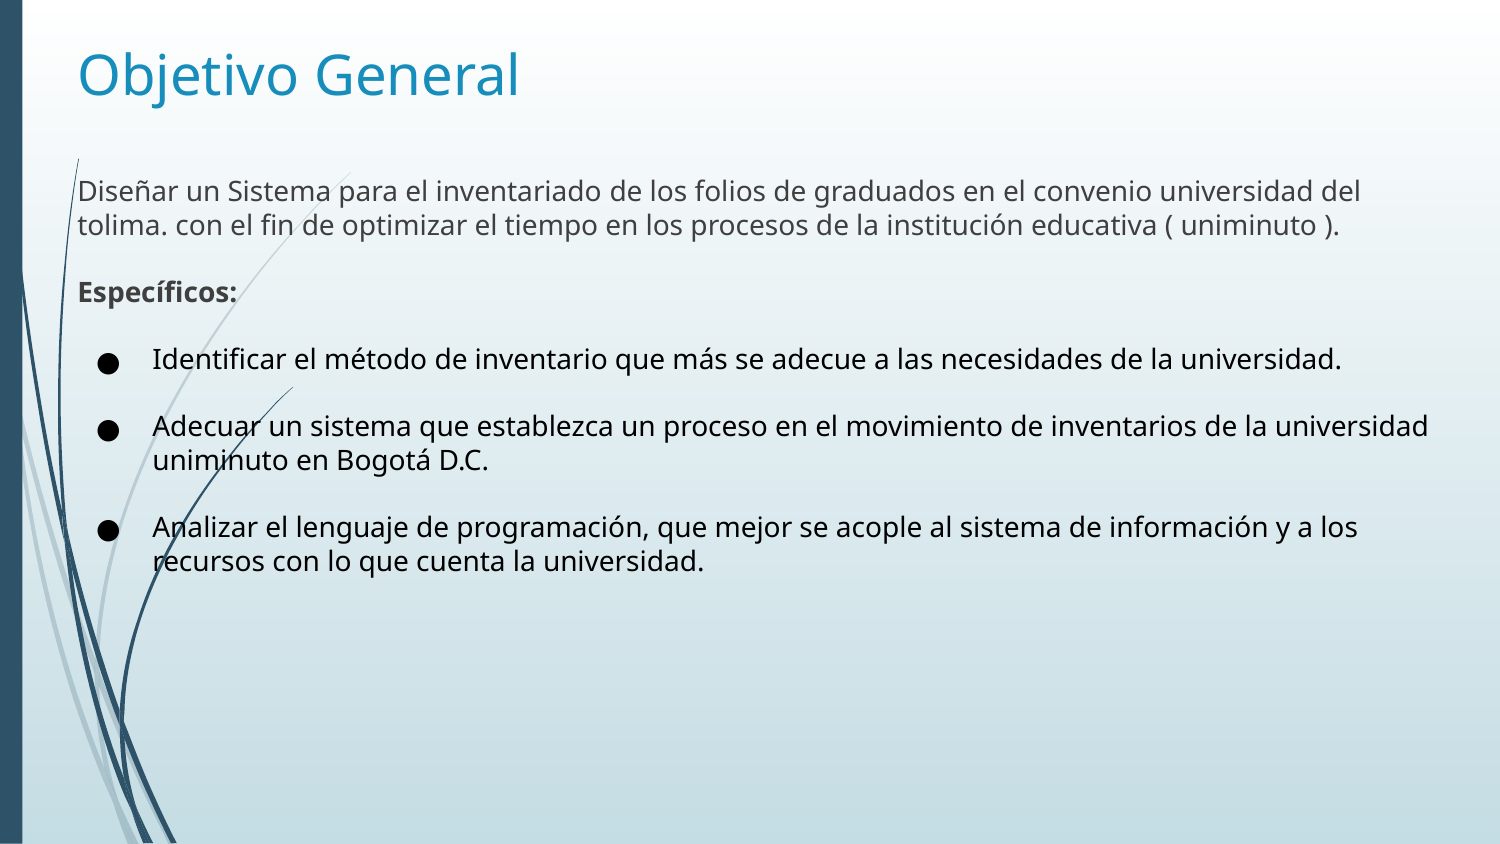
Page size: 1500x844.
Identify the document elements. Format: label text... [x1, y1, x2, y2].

list Diseñar un Sistema para el inventariado de los folios de graduados en el convenio universidad del tolima. con el fin de optimizar el tiempo en los procesos de la institución educativa ( uniminuto ). Específicos: Identificar el método de inventario que más se adecue a las necesidades de la universidad. Adecuar un sistema que establezca un proceso en el movimiento de inventarios de la universidad uniminuto en Bogotá D.C. Analizar el lenguaje de programación, que mejor se acople al sistema de información y a los recursos con lo que cuenta la universidad. [62, 158, 1460, 750]
title Objetivo General [62, 24, 1460, 119]
